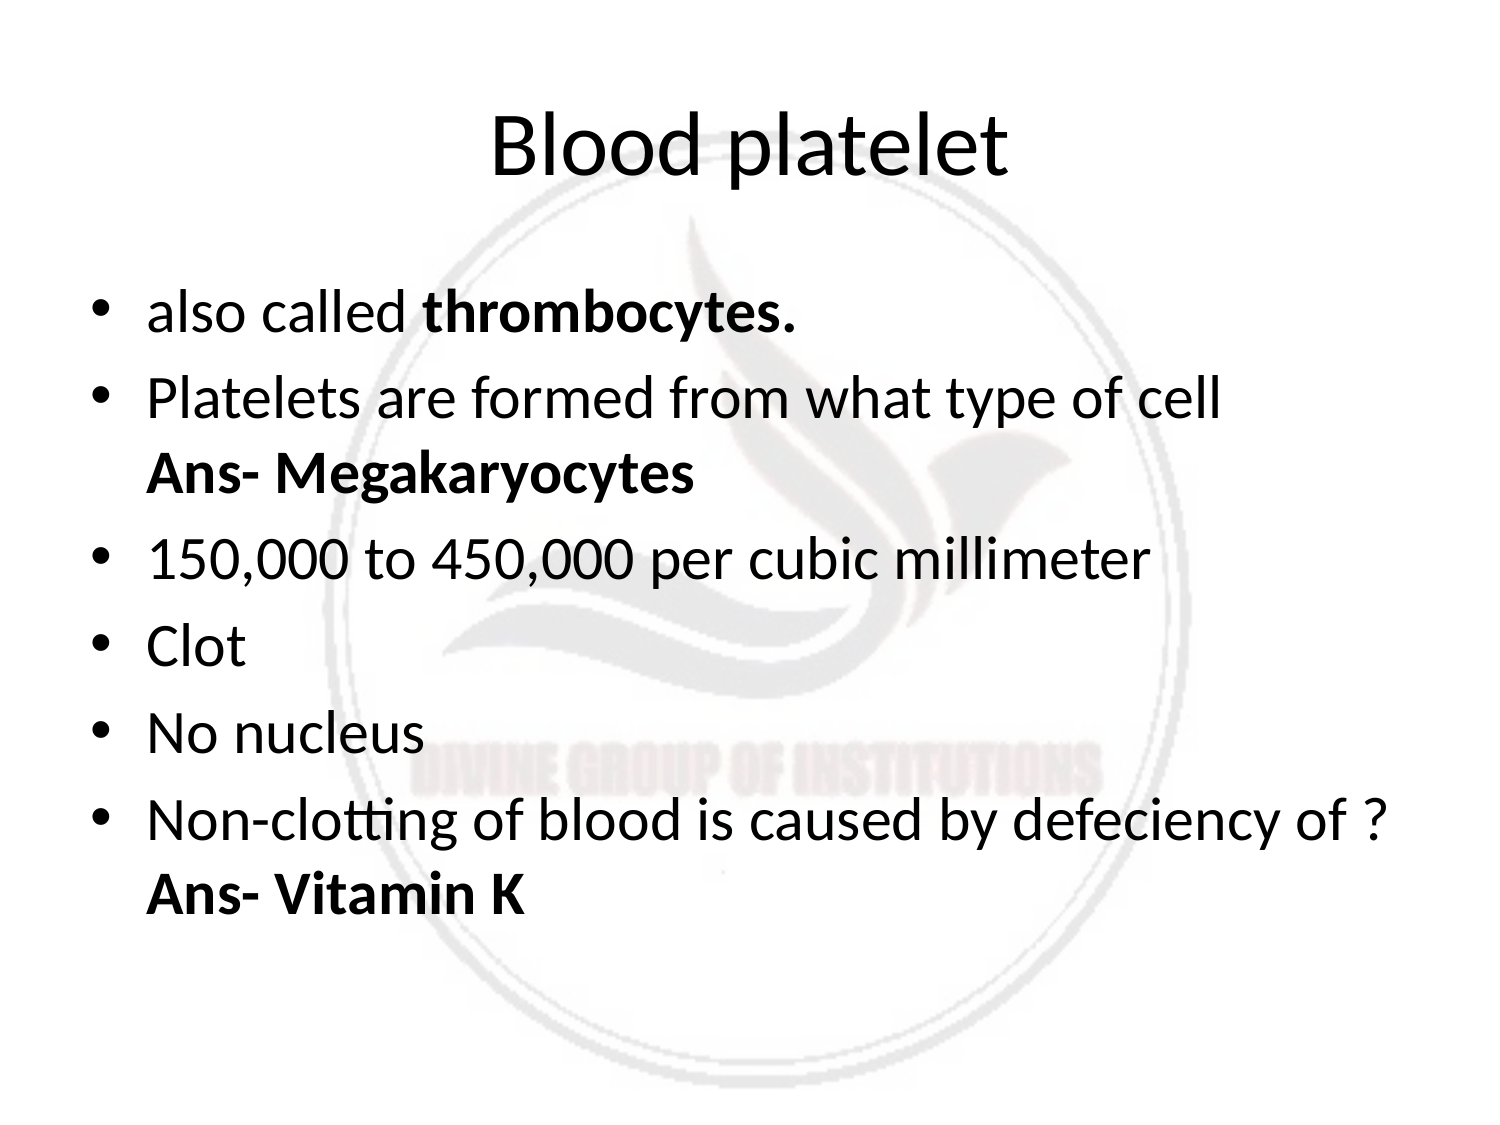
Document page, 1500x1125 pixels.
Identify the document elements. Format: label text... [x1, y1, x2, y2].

title Blood platelet [75, 45, 1425, 233]
list also called thrombocytes. Platelets are formed from what type of cell Ans- Megakaryocytes 150,000 to 450,000 per cubic millimeter Clot No nucleus Non-clotting of blood is caused by defeciency of ? Ans- Vitamin K [75, 262, 1425, 1005]
